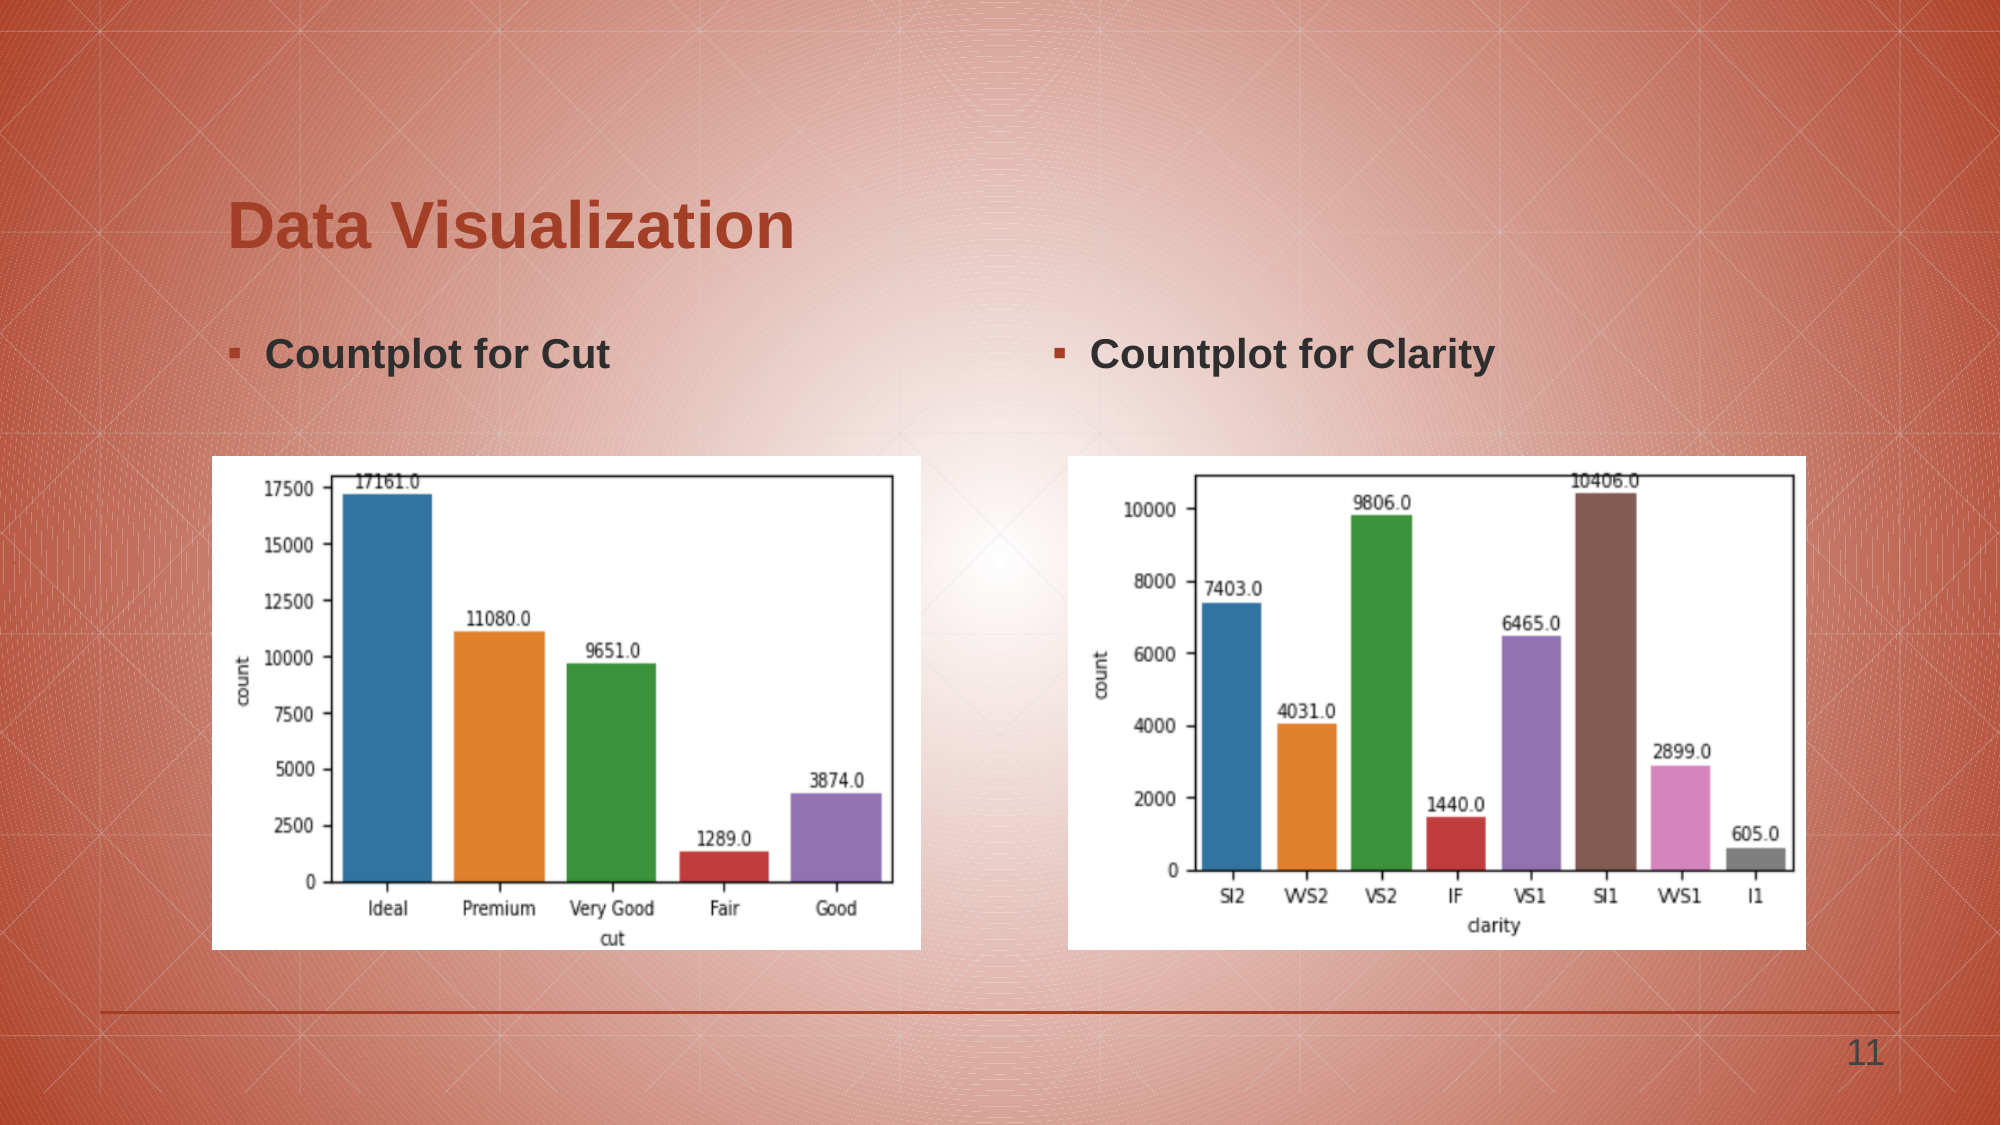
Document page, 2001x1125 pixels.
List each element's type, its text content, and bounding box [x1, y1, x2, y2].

list Countplot for Cut [212, 324, 963, 950]
list Countplot for Clarity [1037, 324, 1788, 950]
slide_number 11 [1749, 1031, 1901, 1069]
picture [212, 456, 921, 950]
picture [1068, 456, 1806, 950]
title Data Visualization [212, 82, 1788, 271]
